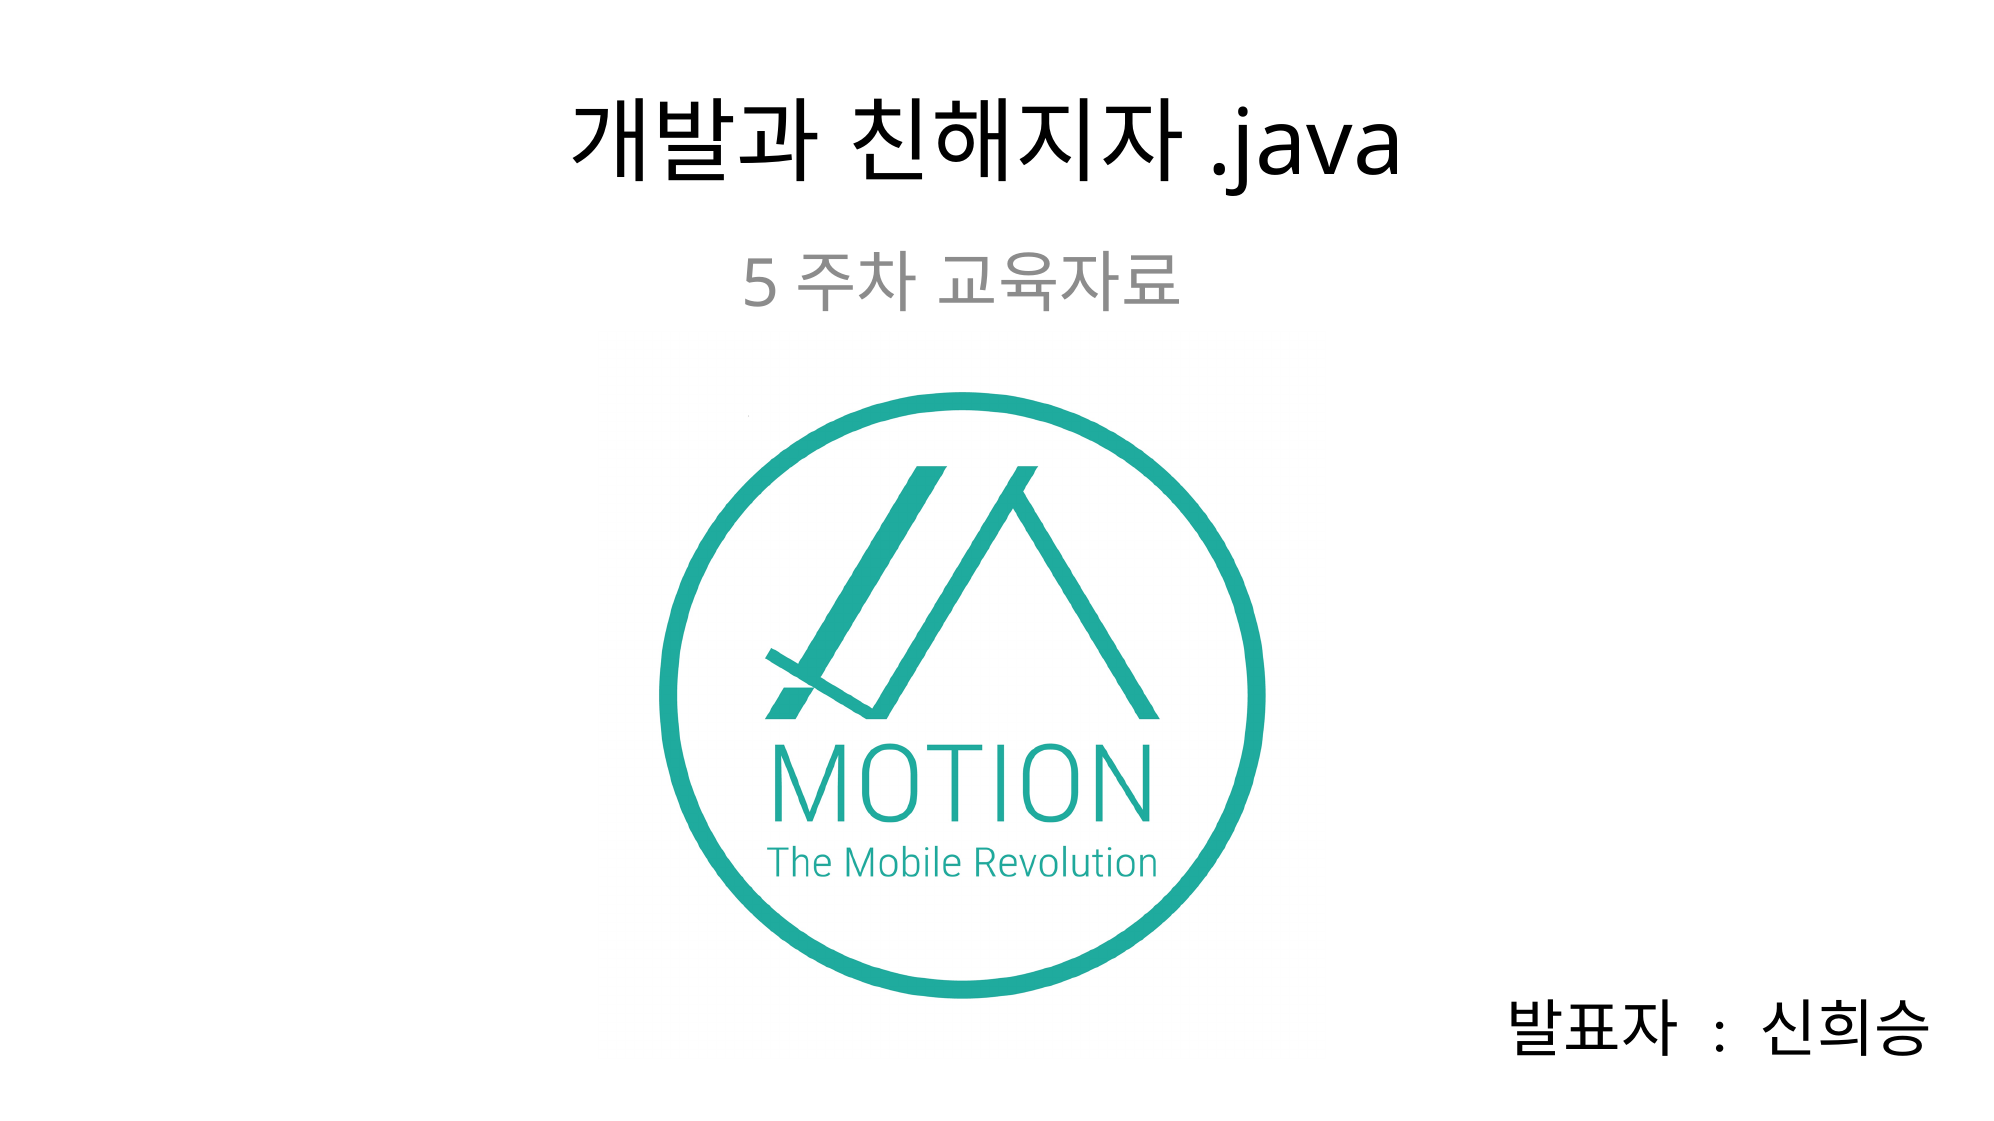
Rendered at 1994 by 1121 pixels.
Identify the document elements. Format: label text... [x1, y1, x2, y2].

text_box 5주차 교육자료 [725, 231, 1200, 329]
text_box 개발과 친해지자.java [99, 44, 1898, 232]
picture [597, 331, 1327, 1060]
text_box 발표자 : 신희승 [1482, 981, 1957, 1082]
